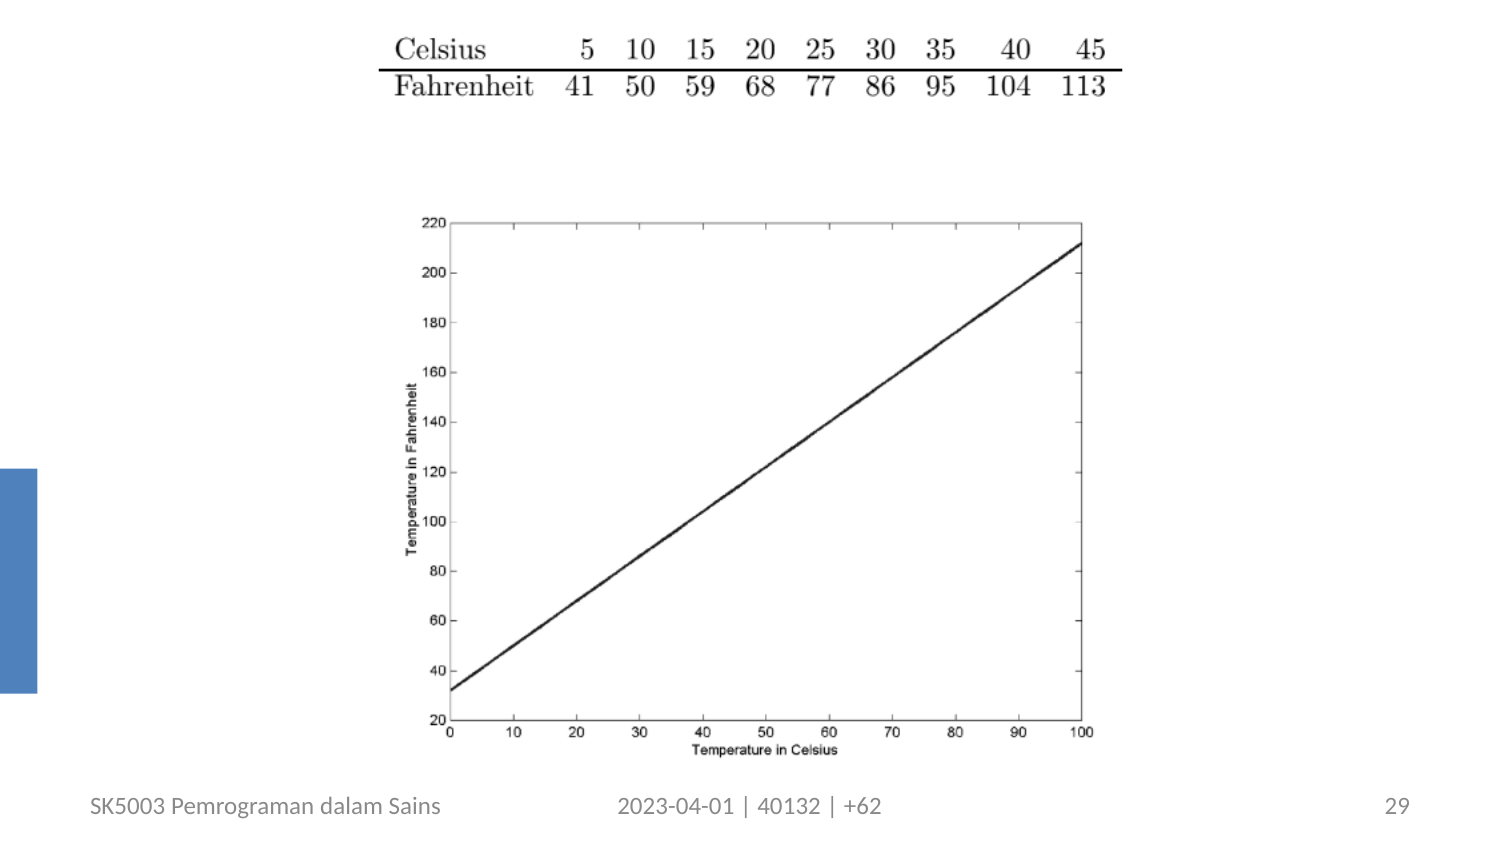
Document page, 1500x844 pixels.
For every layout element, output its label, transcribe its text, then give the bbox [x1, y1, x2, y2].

footer 2023-04-01 | 40132 | +62 [512, 782, 988, 827]
picture [363, 21, 1137, 772]
slide_number SK5003 Pemrograman dalam Sains [75, 782, 463, 827]
slide_number 29 [1074, 782, 1425, 827]
